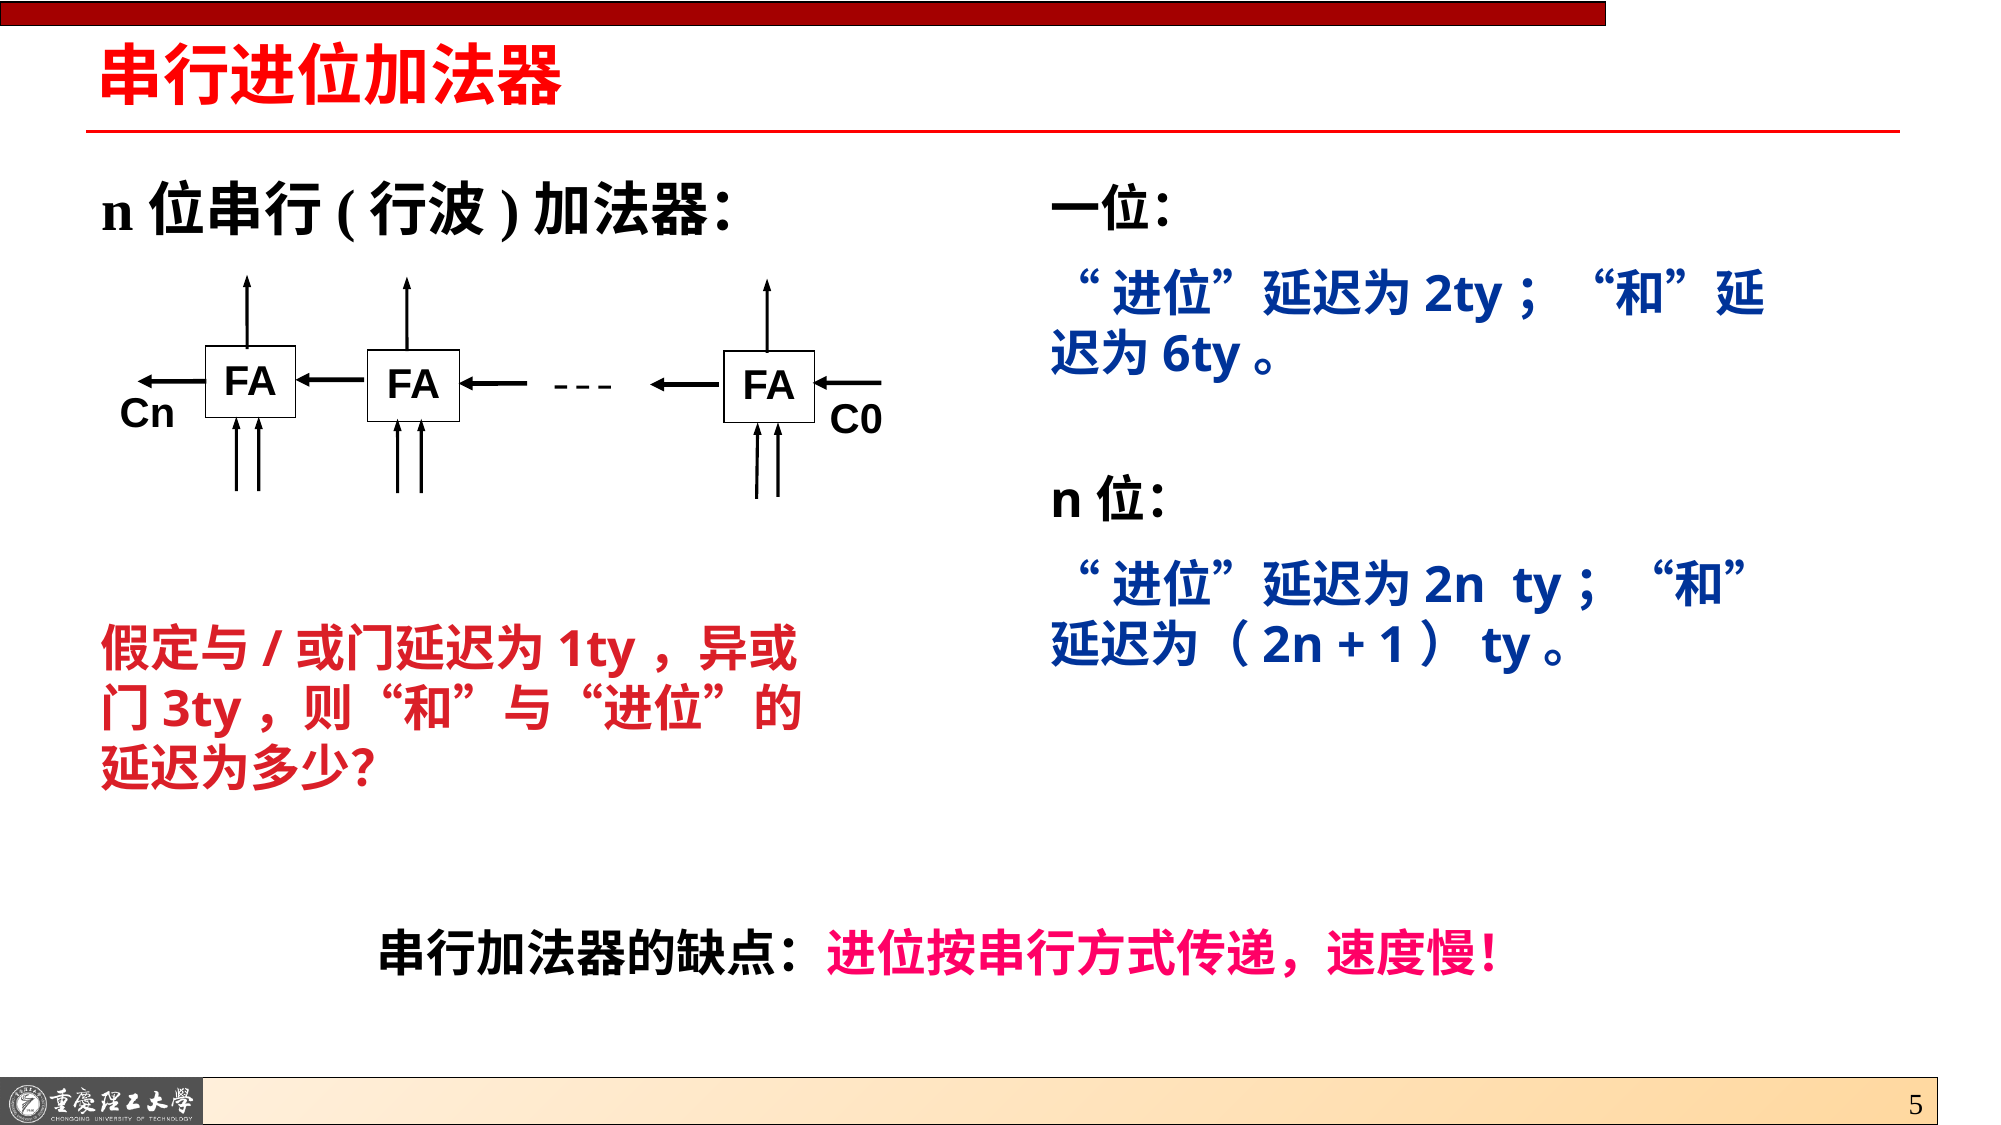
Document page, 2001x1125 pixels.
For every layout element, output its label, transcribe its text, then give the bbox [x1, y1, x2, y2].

text_box n位： “进位”延迟为2n ty；“和”延迟为（2n + 1）ty。 [1036, 459, 1817, 680]
title 串行进位加法器 [86, 39, 1866, 119]
text_box 假定与/或门延迟为1ty，异或门3ty，则“和”与“进位”的延迟为多少？ [86, 608, 828, 804]
text_box 串行加法器的缺点：进位按串行方式传递，速度慢！ [361, 914, 1817, 990]
text_box 一位： “进位”延迟为2ty；“和”延迟为6ty。 [1036, 168, 1817, 389]
picture [0, 1077, 203, 1125]
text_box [86, 164, 908, 500]
